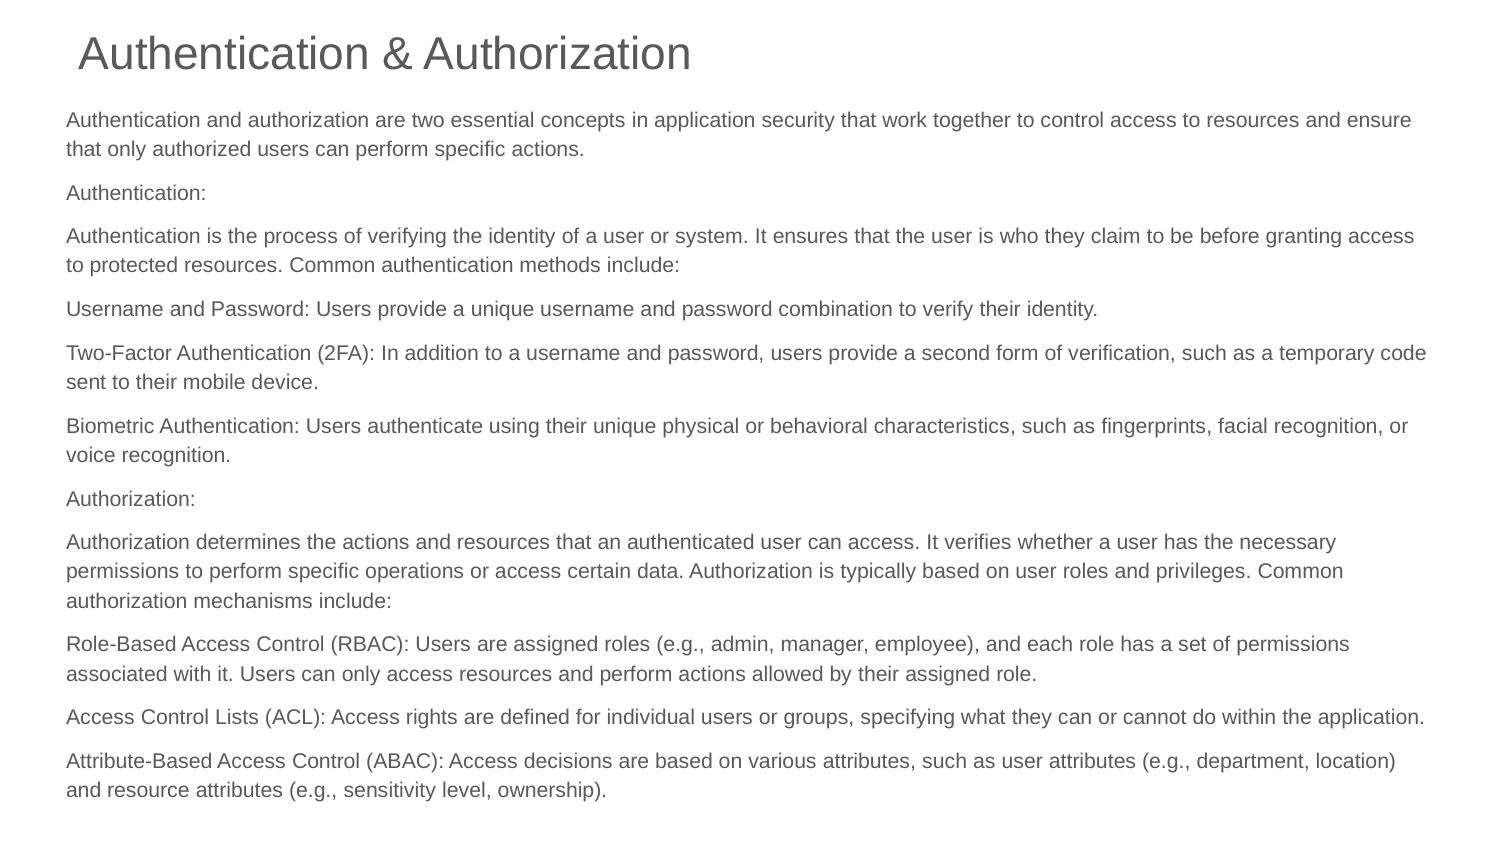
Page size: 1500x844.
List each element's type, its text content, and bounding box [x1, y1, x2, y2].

list Authentication and authorization are two essential concepts in application security that work together to control access to resources and ensure that only authorized users can perform specific actions. Authentication: Authentication is the process of verifying the identity of a user or system. It ensures that the user is who they claim to be before granting access to protected resources. Common authentication methods include: Username and Password: Users provide a unique username and password combination to verify their identity. Two-Factor Authentication (2FA): In addition to a username and password, users provide a second form of verification, such as a temporary code sent to their mobile device. Biometric Authentication: Users authenticate using their unique physical or behavioral characteristics, such as fingerprints, facial recognition, or voice recognition. Authorization: Authorization determines the actions and resources that an authenticated user can access. It verifies whether a user has the necessary permissions to perform specific operations or access certain data. Authorization is typically based on user roles and privileges. Common authorization mechanisms include: Role-Based Access Control (RBAC): Users are assigned roles (e.g., admin, manager, employee), and each role has a set of permissions associated with it. Users can only access resources and perform actions allowed by their assigned role. Access Control Lists (ACL): Access rights are defined for individual users or groups, specifying what they can or cannot do within the application. Attribute-Based Access Control (ABAC): Access decisions are based on various attributes, such as user attributes (e.g., department, location) and resource attributes (e.g., sensitivity level, ownership). [51, 86, 1449, 844]
title Authentication & Authorization [51, 0, 1449, 86]
